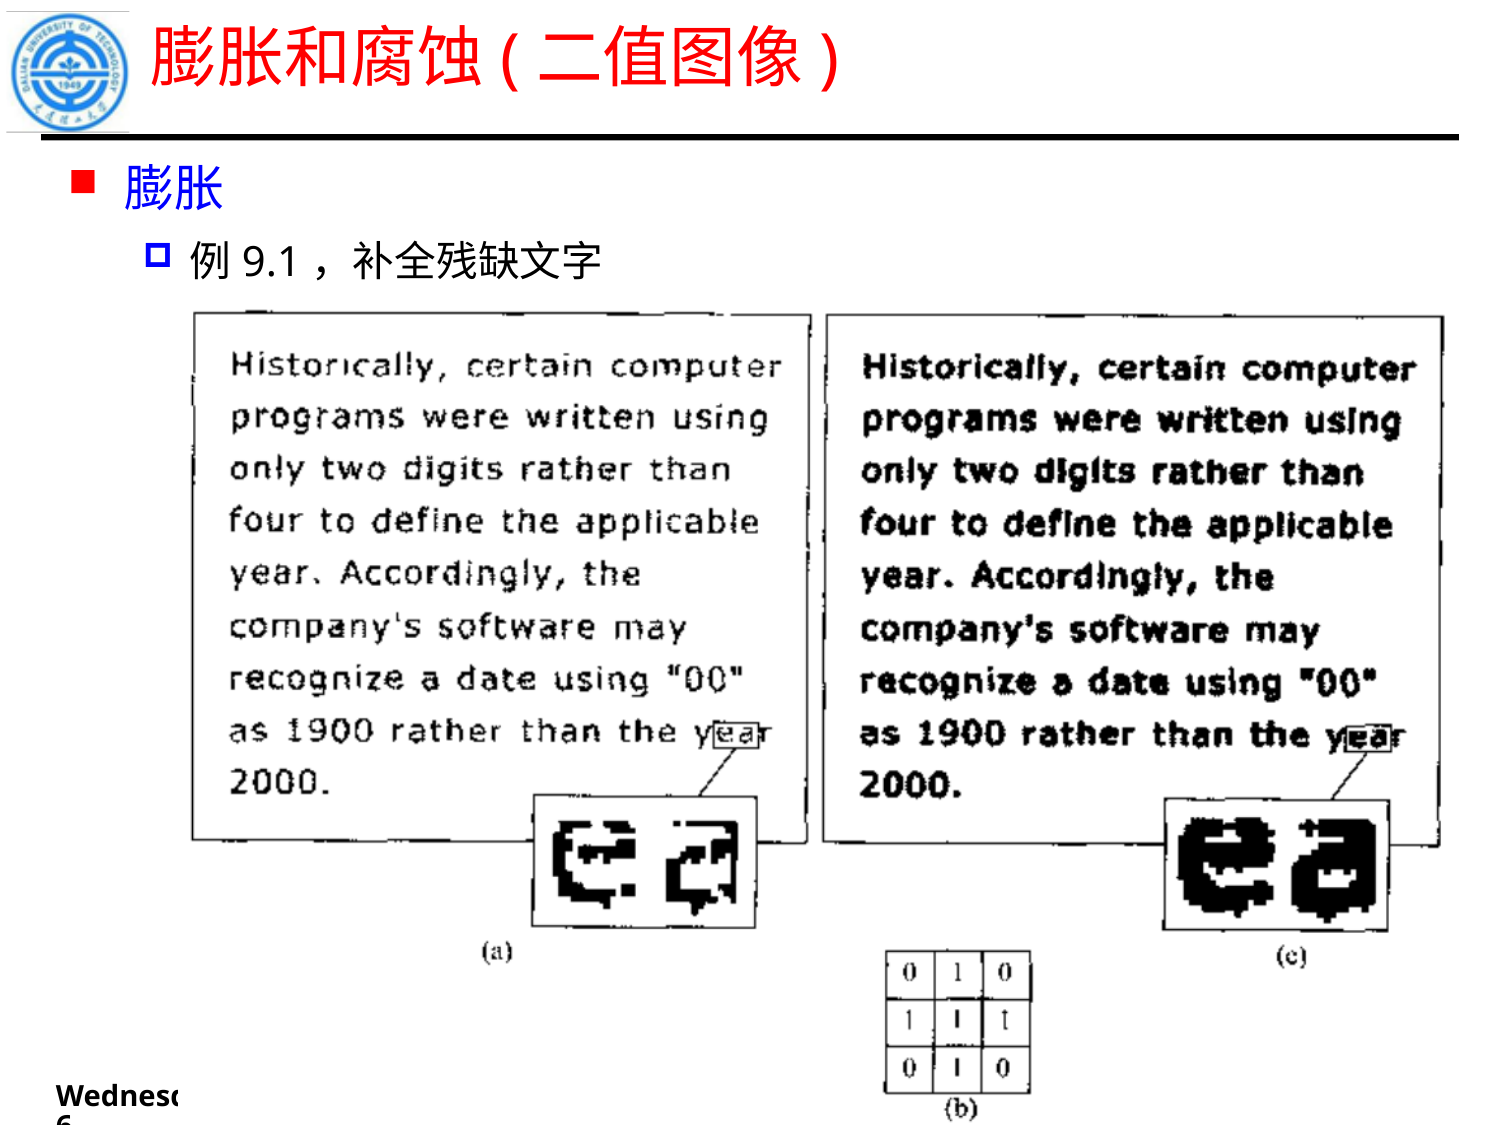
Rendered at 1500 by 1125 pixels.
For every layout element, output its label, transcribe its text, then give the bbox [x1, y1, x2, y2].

list 膨胀 例9.1，补全残缺文字 [52, 148, 1460, 1024]
title 膨胀和腐蚀(二值图像) [135, 21, 1412, 103]
picture [177, 300, 1469, 1125]
picture [6, 10, 130, 136]
